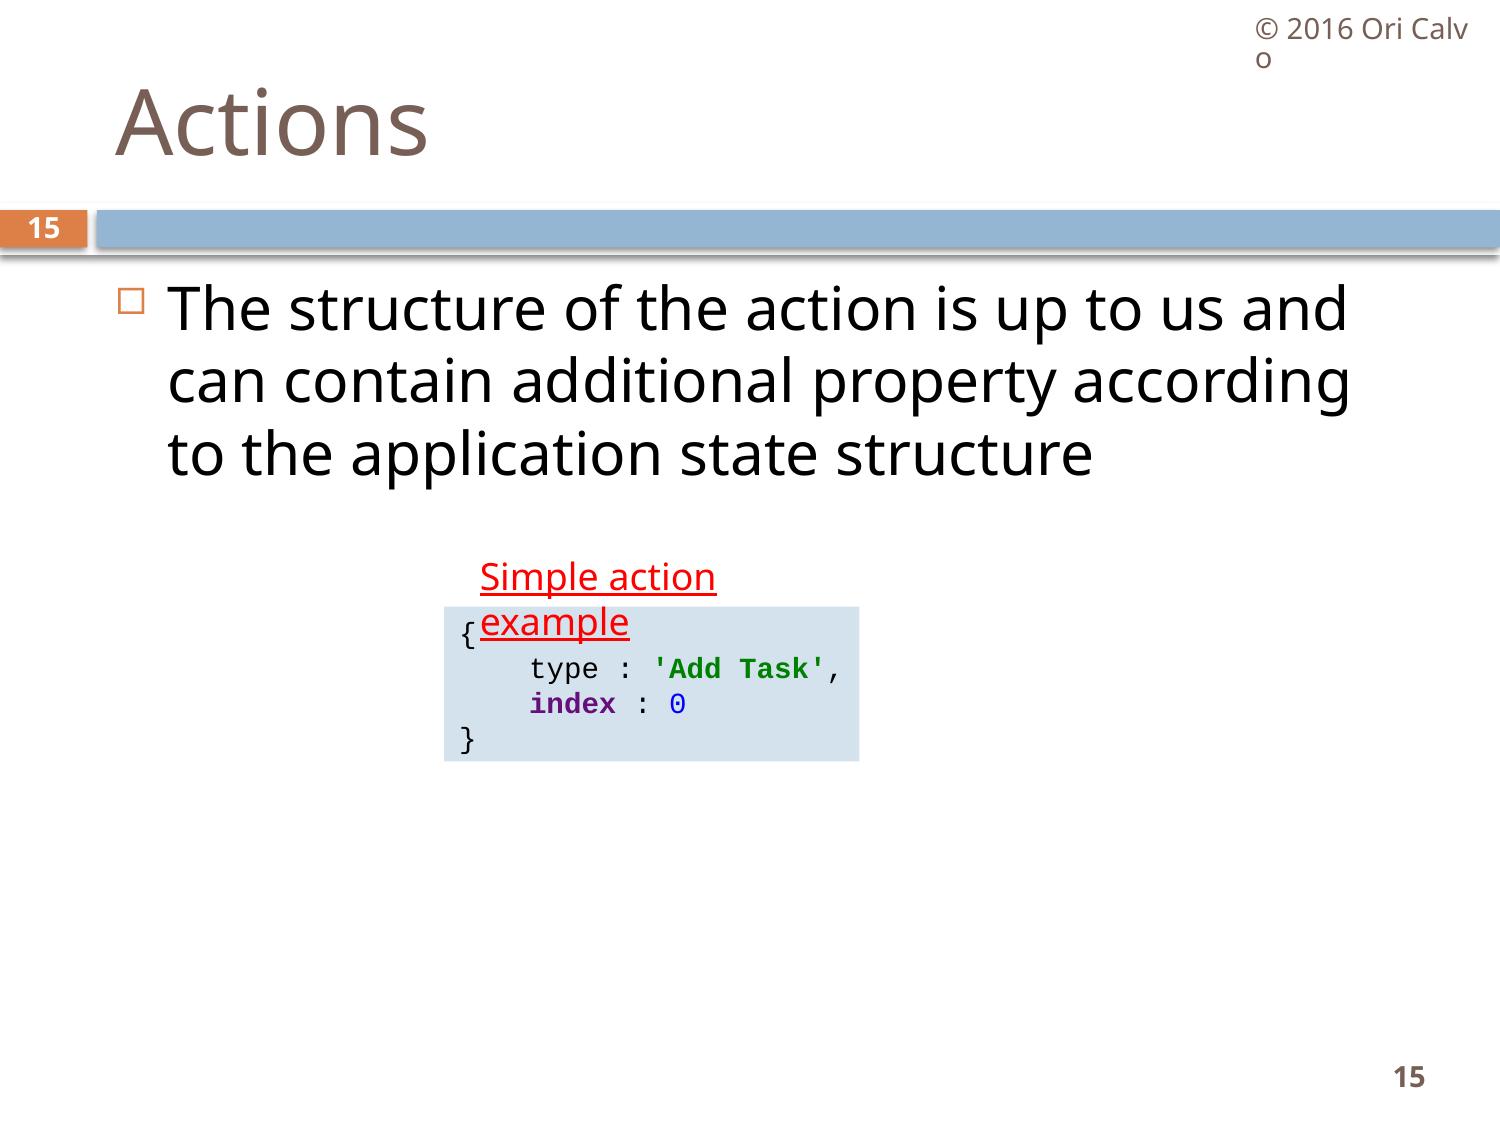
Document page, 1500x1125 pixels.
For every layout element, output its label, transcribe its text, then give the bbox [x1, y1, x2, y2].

footer © 2016 Ori Calvo [1240, 0, 1500, 60]
title Actions [100, 37, 1438, 200]
text_box { type : 'Add Task', index : 0 } [444, 606, 860, 762]
slide_number 15 [0, 208, 88, 249]
list The structure of the action is up to us and can contain additional property according to the application state structure [100, 262, 1438, 1106]
text_box Simple action example [465, 545, 839, 650]
